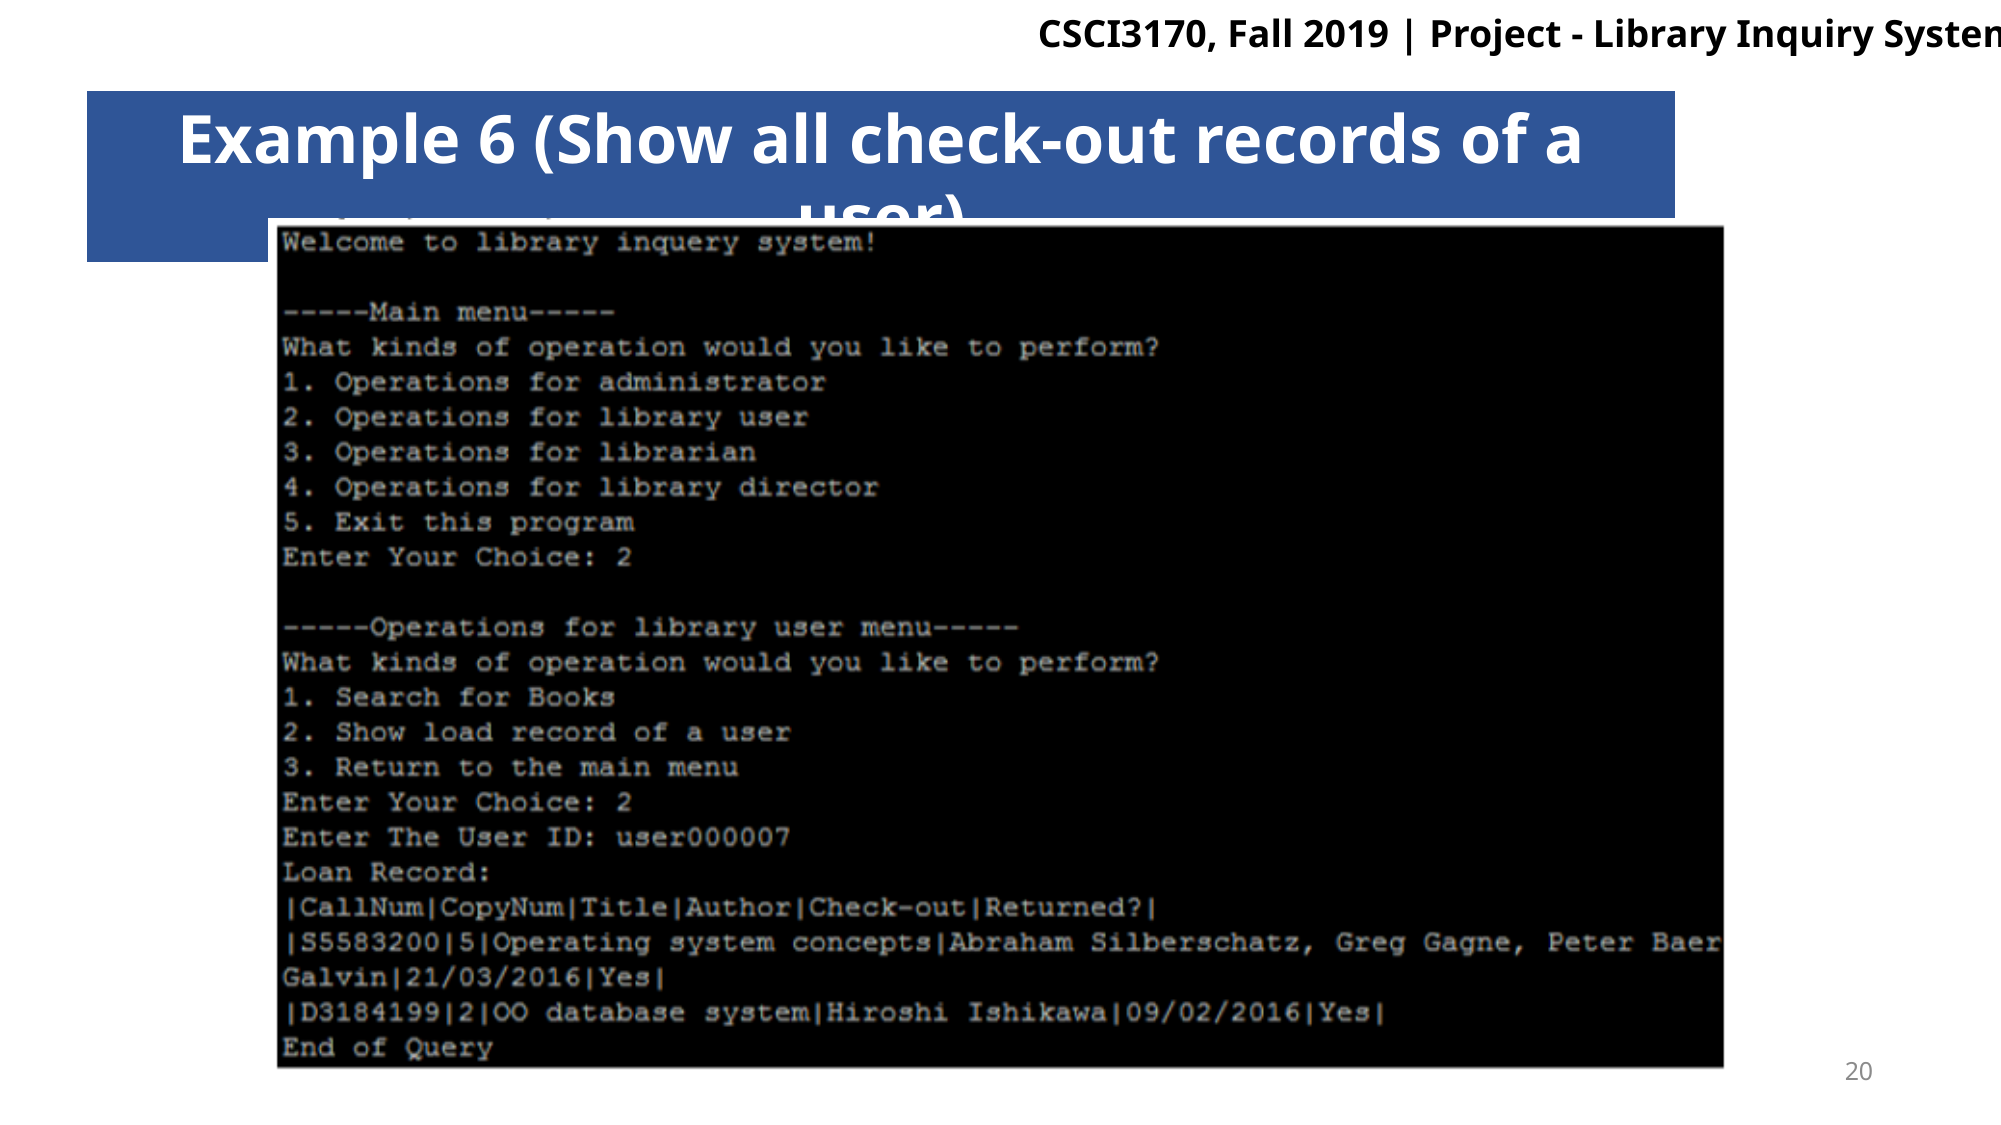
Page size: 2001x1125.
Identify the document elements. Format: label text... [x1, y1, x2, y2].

picture [268, 218, 1732, 1078]
text_box Example 6 (Show all check-out records of a user) [84, 87, 1679, 265]
